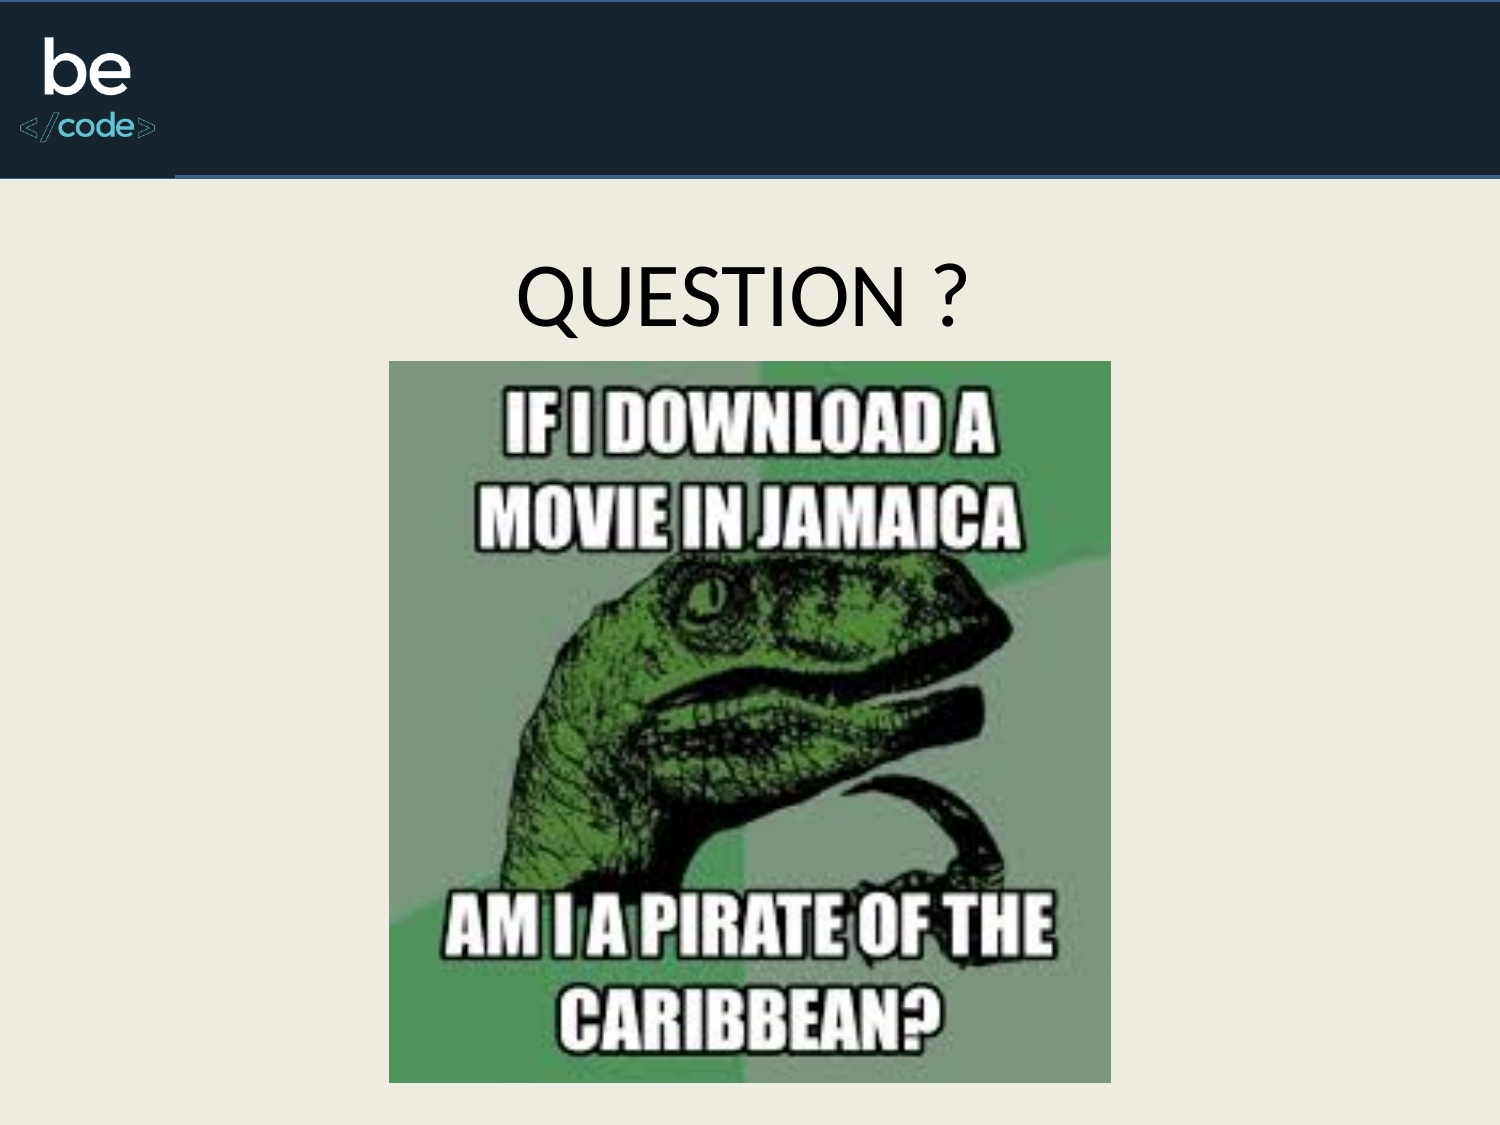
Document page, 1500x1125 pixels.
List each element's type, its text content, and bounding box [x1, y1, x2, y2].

title QUESTION ? [69, 196, 1420, 384]
picture [0, 2, 175, 178]
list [389, 361, 1111, 1083]
